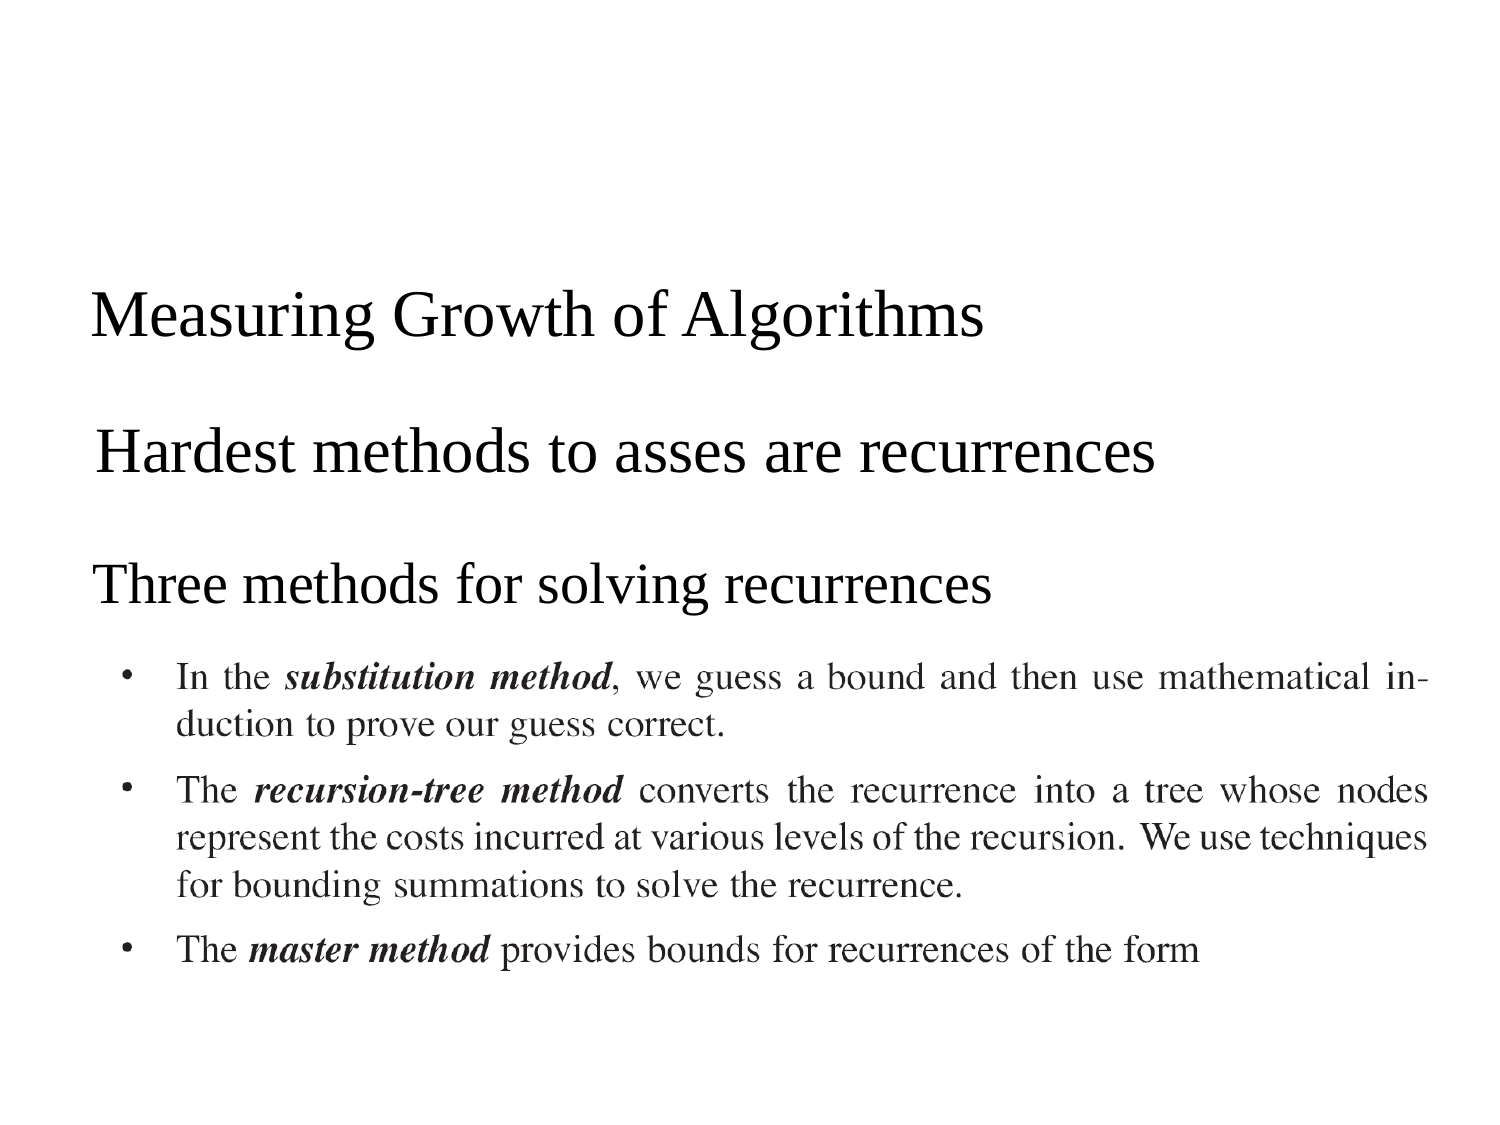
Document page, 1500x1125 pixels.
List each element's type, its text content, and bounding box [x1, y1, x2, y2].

text_box Hardest methods to asses are recurrences [80, 399, 1200, 513]
list Measuring Growth of Algorithms [75, 262, 1163, 375]
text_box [77, 537, 1435, 976]
